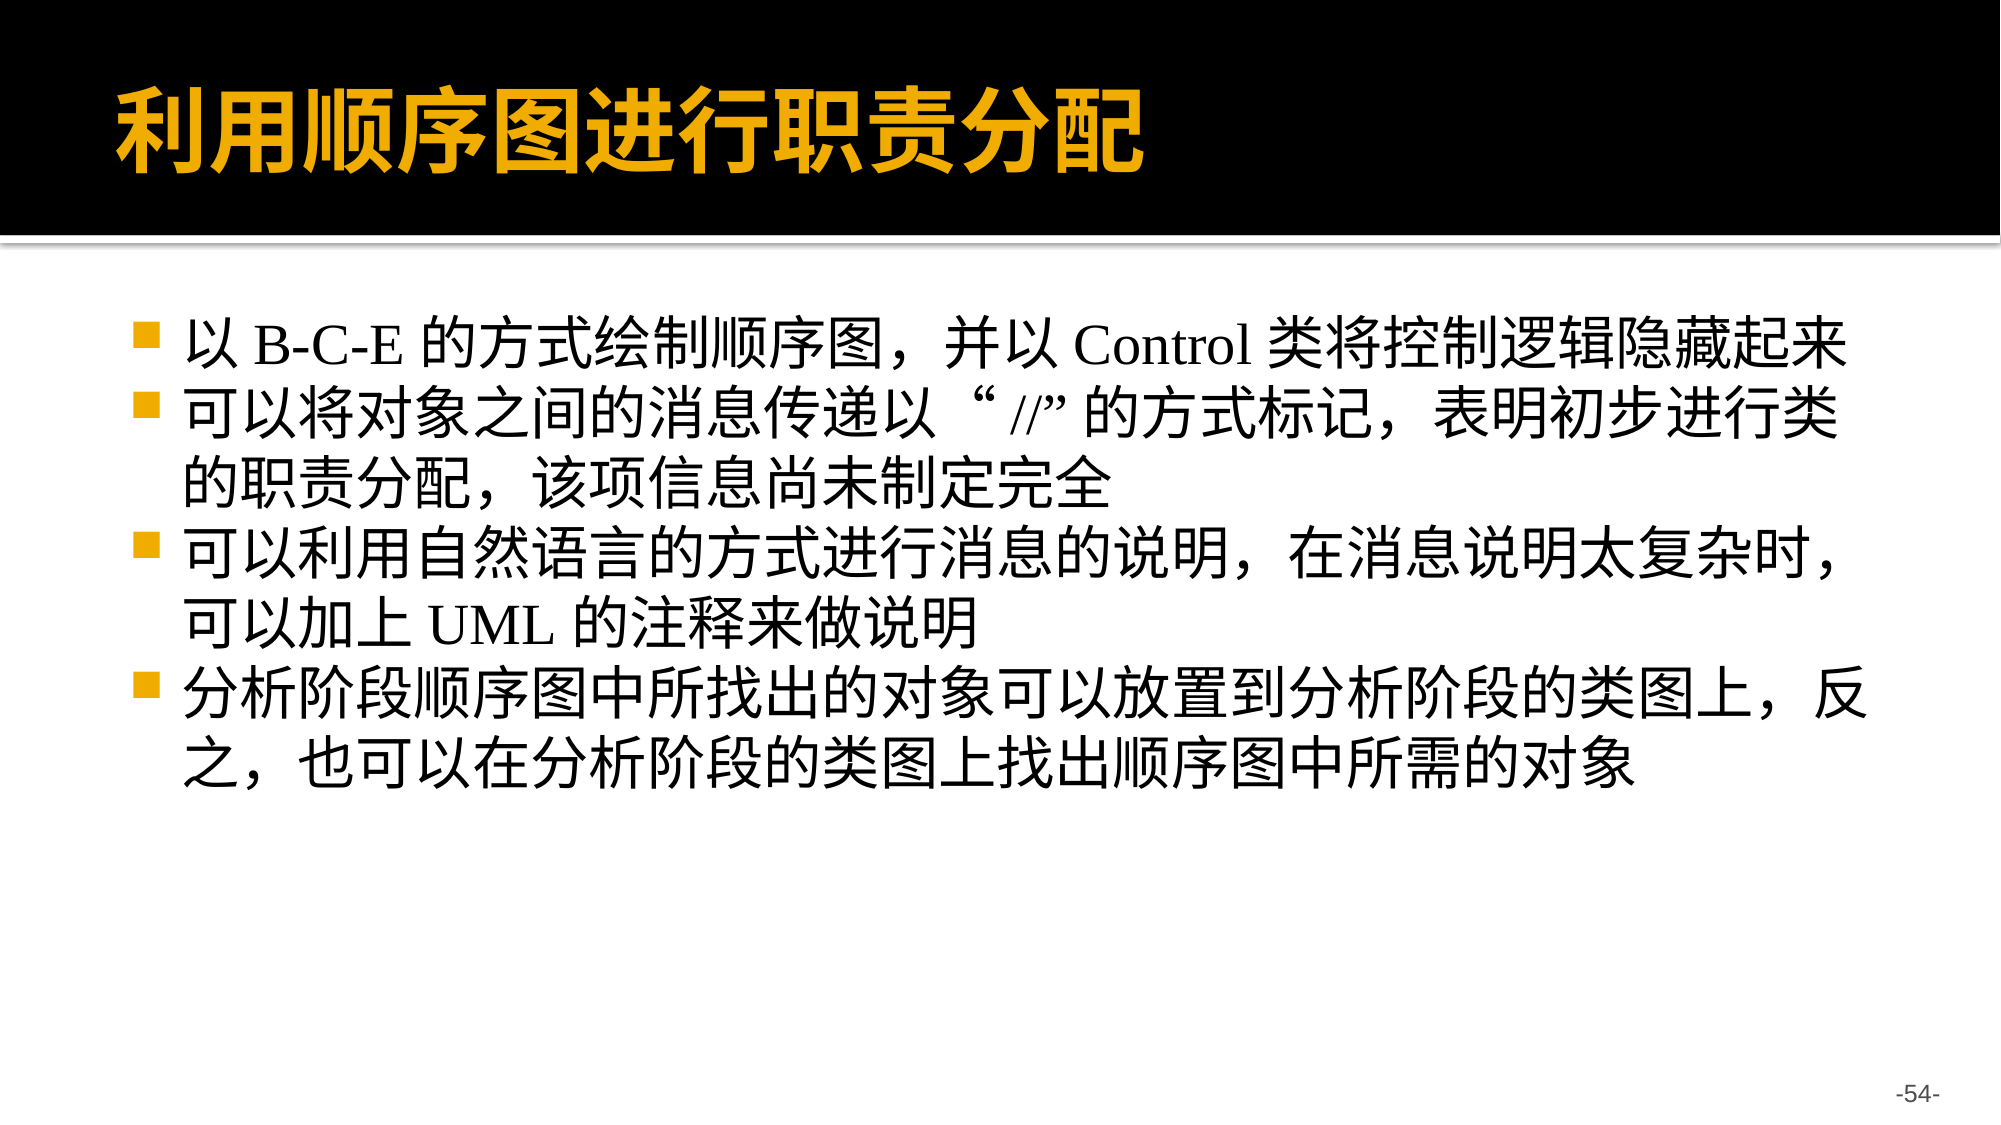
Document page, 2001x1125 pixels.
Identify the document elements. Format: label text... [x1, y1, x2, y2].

title 利用顺序图进行职责分配 [99, 25, 1900, 231]
slide_number -54- [1794, 1062, 1955, 1108]
list 以B-C-E的方式绘制顺序图，并以Control类将控制逻辑隐藏起来 可以将对象之间的消息传递以“//”的方式标记，表明初步进行类的职责分配，该项信息尚未制定完全 可以利用自然语言的方式进行消息的说明，在消息说明太复杂时，可以加上UML的注释来做说明 分析阶段顺序图中所找出的对象可以放置到分析阶段的类图上，反之，也可以在分析阶段的类图上找出顺序图中所需的对象 [99, 291, 1900, 1050]
